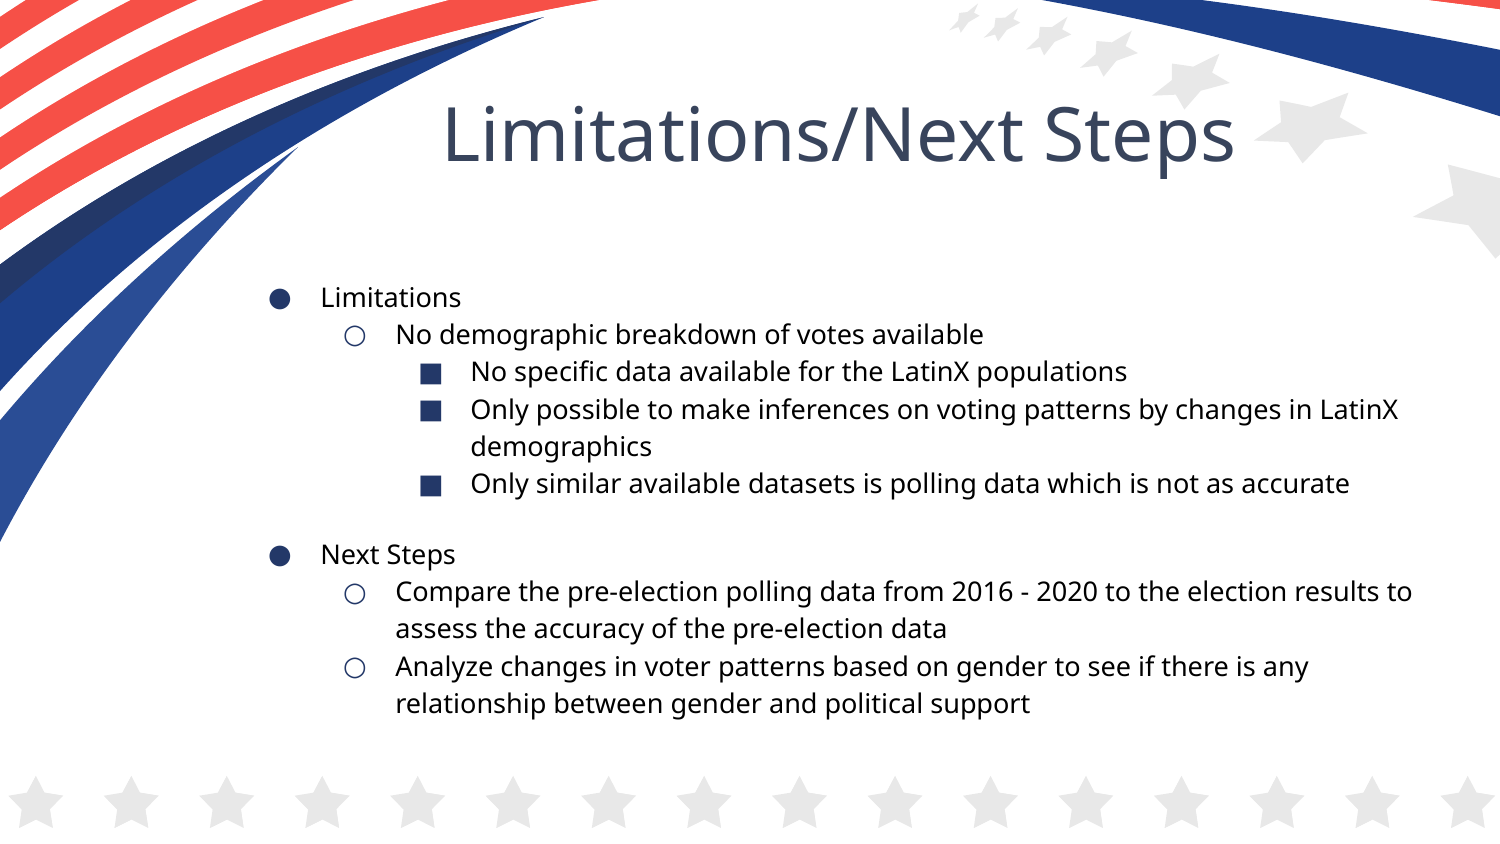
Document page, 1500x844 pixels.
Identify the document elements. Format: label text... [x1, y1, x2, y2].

list Limitations No demographic breakdown of votes available No specific data available for the LatinX populations Only possible to make inferences on voting patterns by changes in LatinX demographics Only similar available datasets is polling data which is not as accurate Next Steps Compare the pre-election polling data from 2016 - 2020 to the election results to assess the accuracy of the pre-election data Analyze changes in voter patterns based on gender to see if there is any relationship between gender and political support [245, 246, 1464, 749]
title Limitations/Next Steps [441, 49, 1500, 214]
